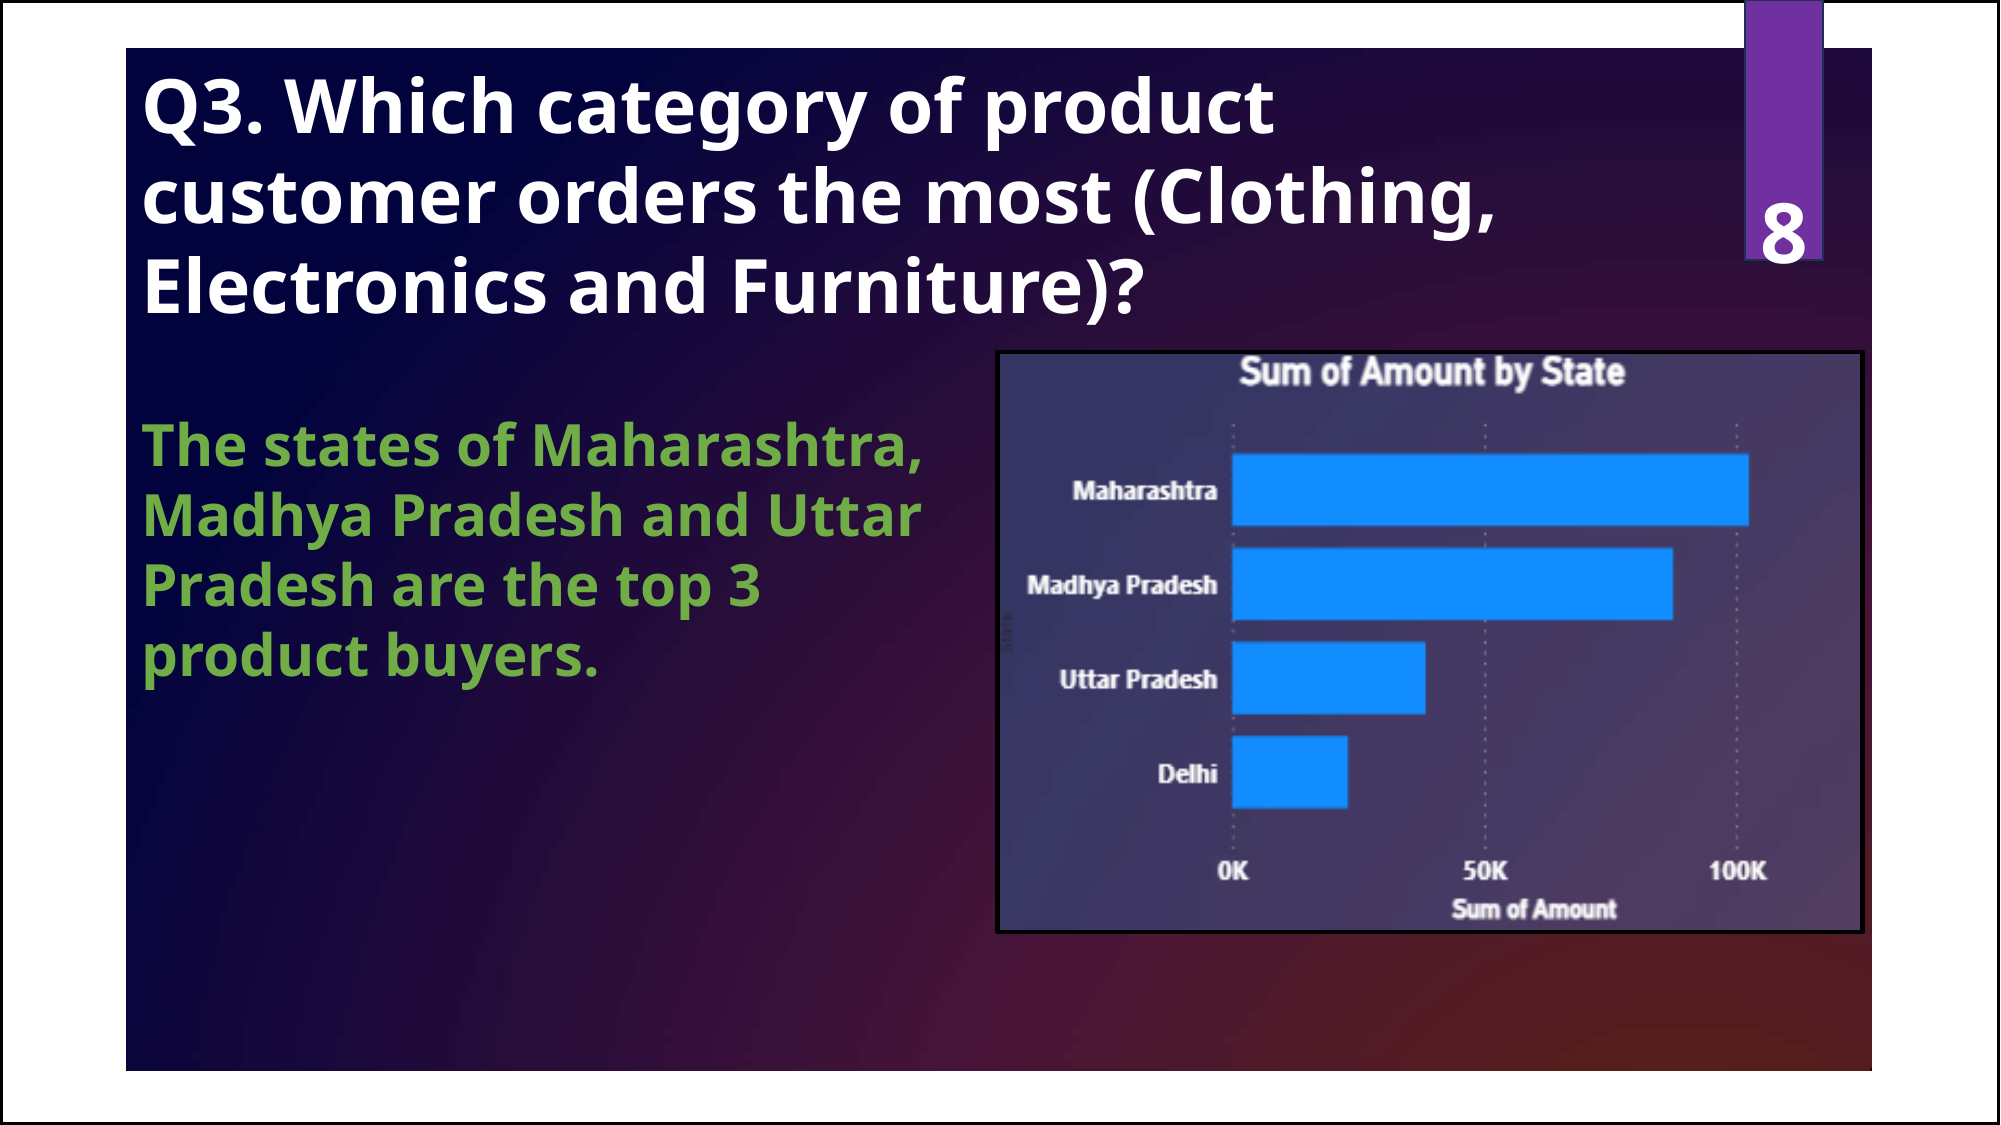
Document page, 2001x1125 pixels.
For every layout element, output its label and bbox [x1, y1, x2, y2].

text_box [0, 0, 2000, 1125]
picture [999, 354, 1860, 930]
